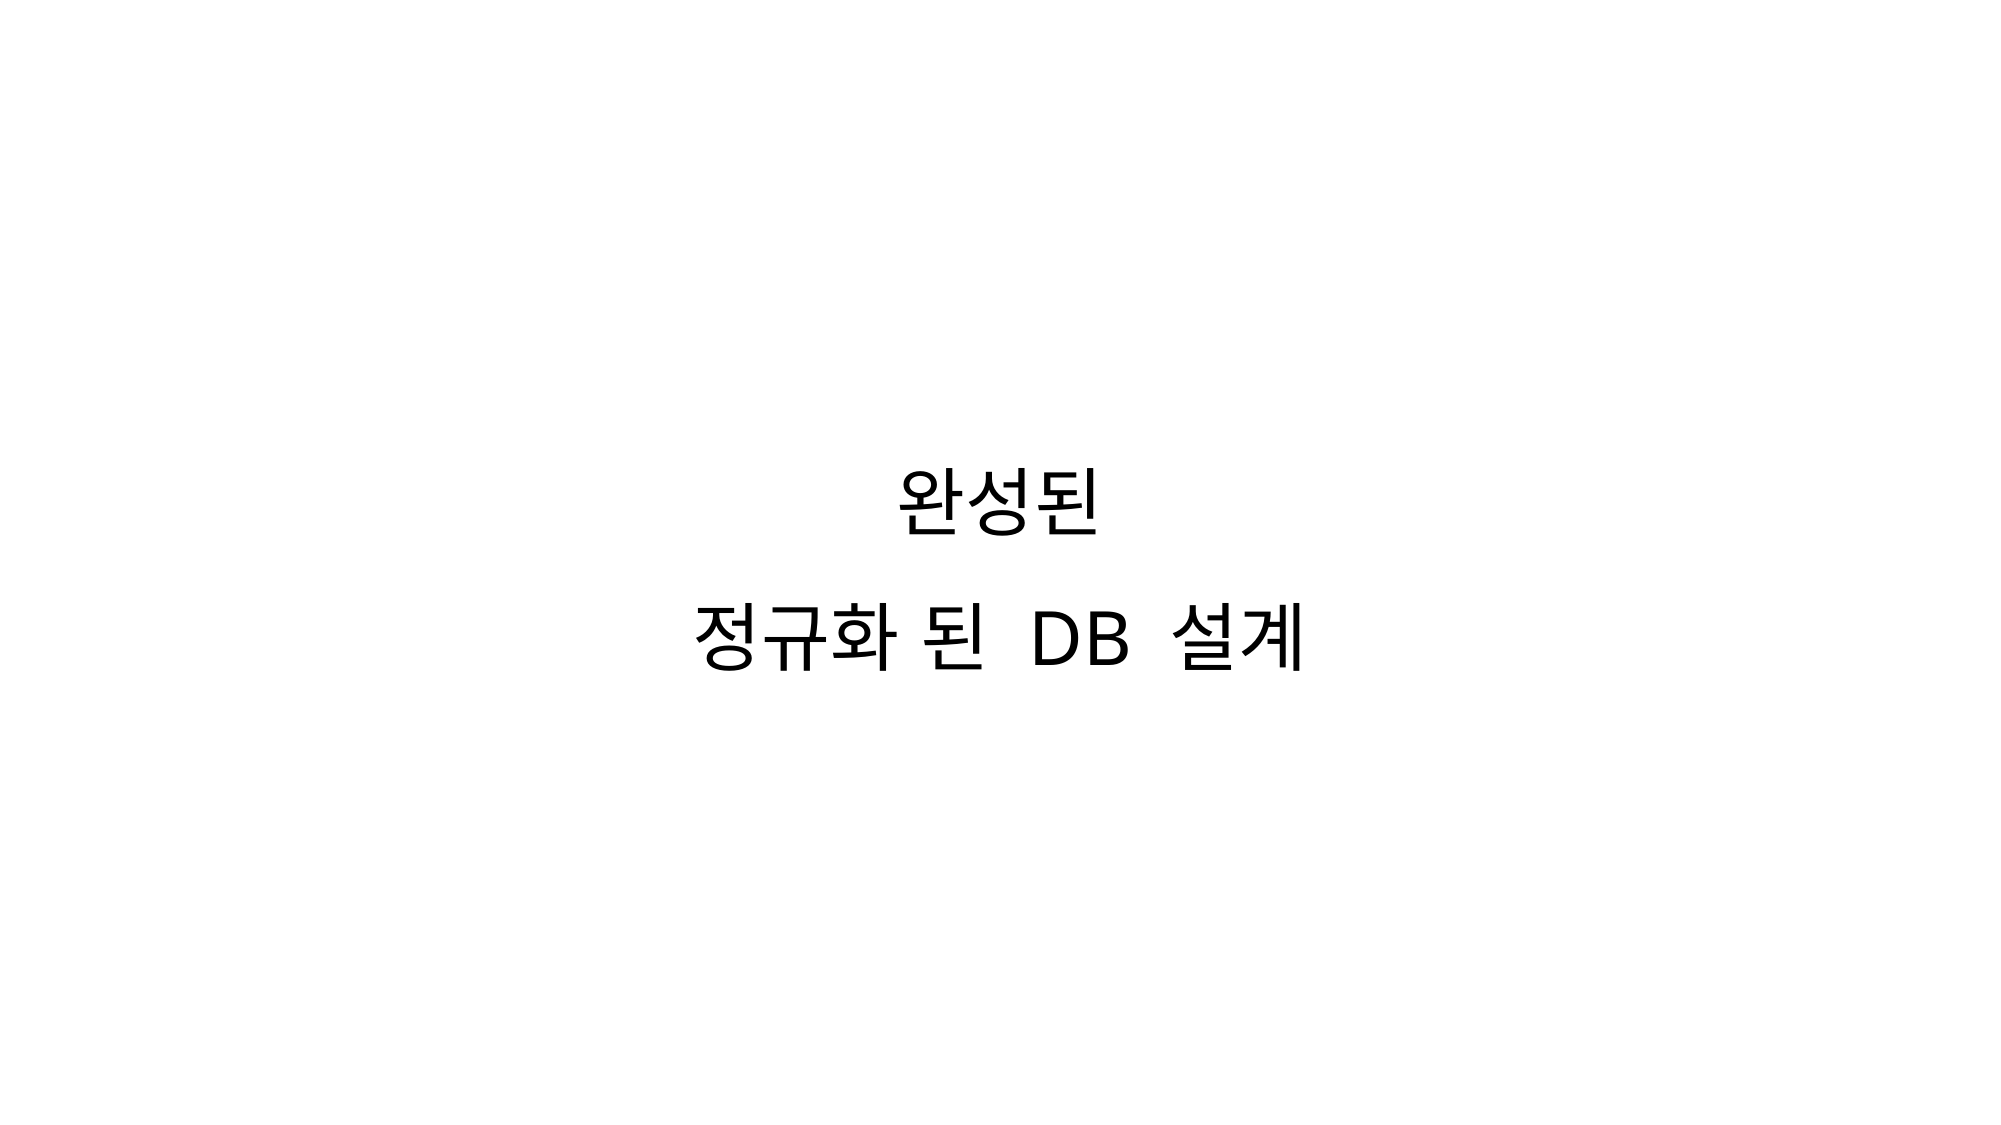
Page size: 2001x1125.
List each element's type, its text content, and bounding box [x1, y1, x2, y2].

text_box 완성된 정규화 된 DB 설계 [488, 402, 1511, 688]
